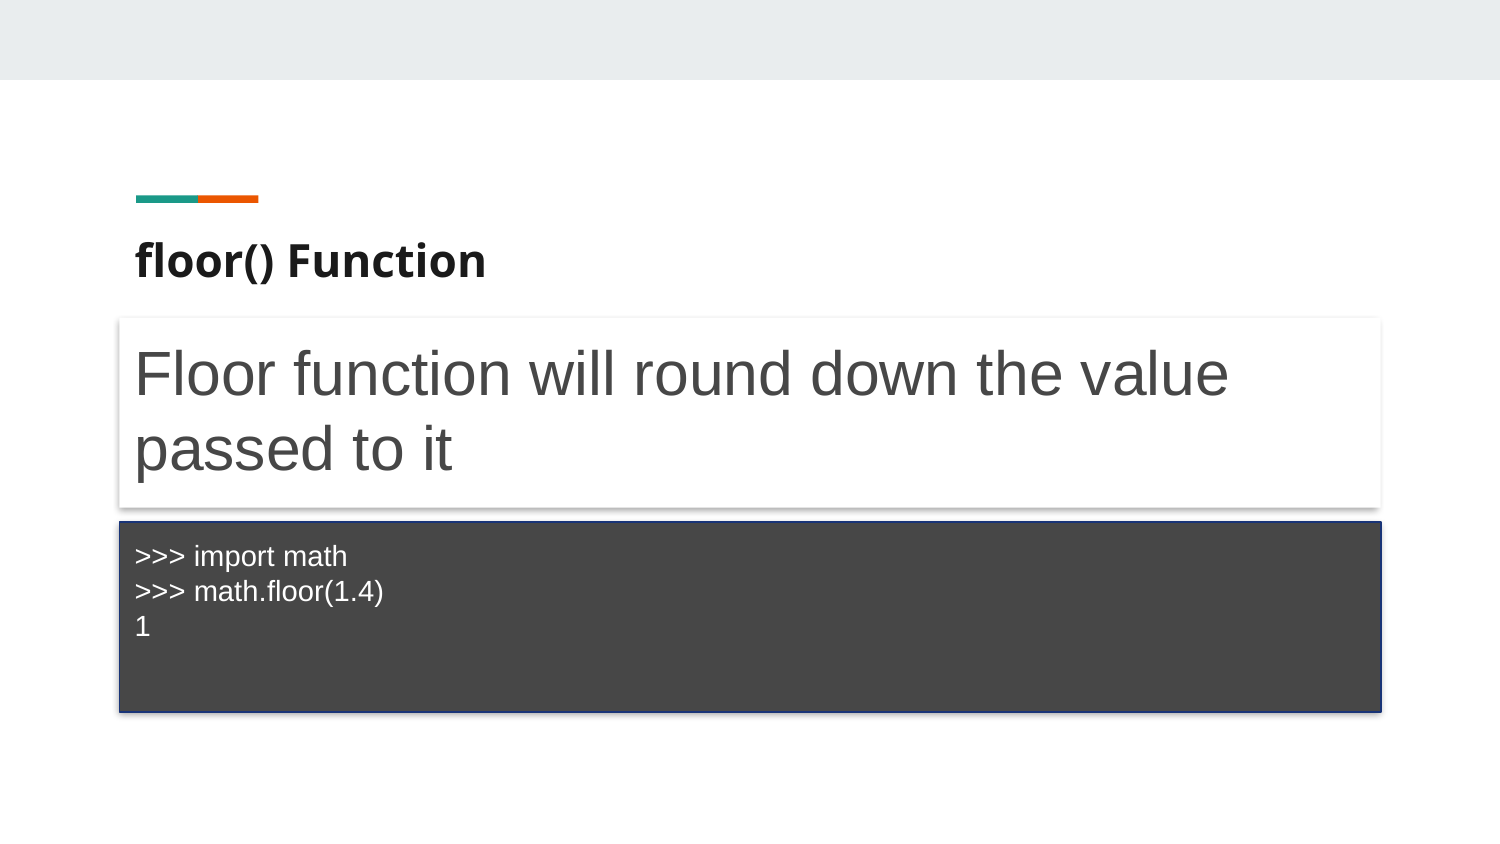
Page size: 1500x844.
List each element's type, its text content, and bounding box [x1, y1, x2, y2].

title floor() Function [119, 215, 1382, 305]
list >>> import math >>> math.floor(1.4) 1 [119, 521, 1382, 713]
text_box Floor function will round down the value passed to it [119, 317, 1381, 508]
